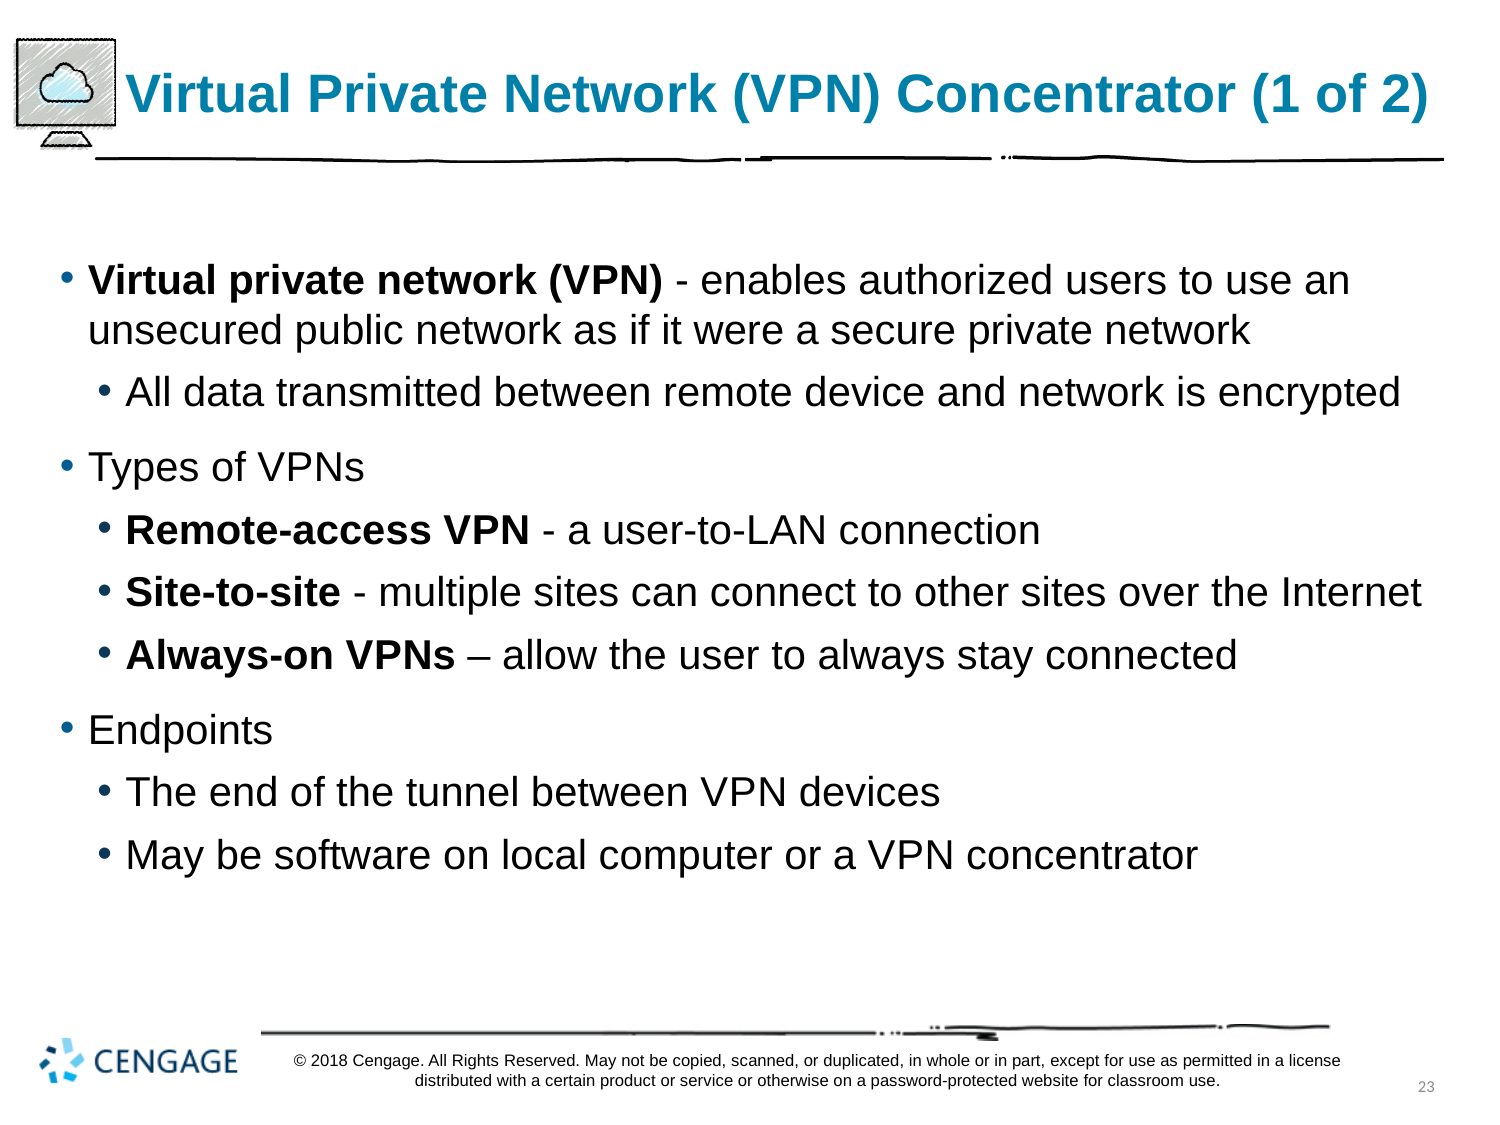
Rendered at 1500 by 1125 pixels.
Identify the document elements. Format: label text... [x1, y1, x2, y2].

footer © 2018 Cengage. All Rights Reserved. May not be copied, scanned, or duplicated, in whole or in part, except for use as permitted in a license distributed with a certain product or service or otherwise on a password-protected website for classroom use. [262, 1050, 1375, 1091]
title Virtual Private Network (V P N) Concentrator (1 of 2) [125, 58, 1441, 124]
picture [261, 1024, 1331, 1041]
picture [19, 1024, 250, 1096]
picture [95, 155, 1444, 163]
picture [13, 36, 117, 151]
list Virtual private network (V P N) - enables authorized users to use an unsecured public network as if it were a secure private network All data transmitted between remote device and network is encrypted Types of V P Ns Remote-access V P N - a user-to-LAN connection Site-to-site - multiple sites can connect to other sites over the Internet Always-on V P Ns – allow the user to always stay connected Endpoints The end of the tunnel between V P N devices May be software on local computer or a V P N concentrator [59, 252, 1441, 884]
